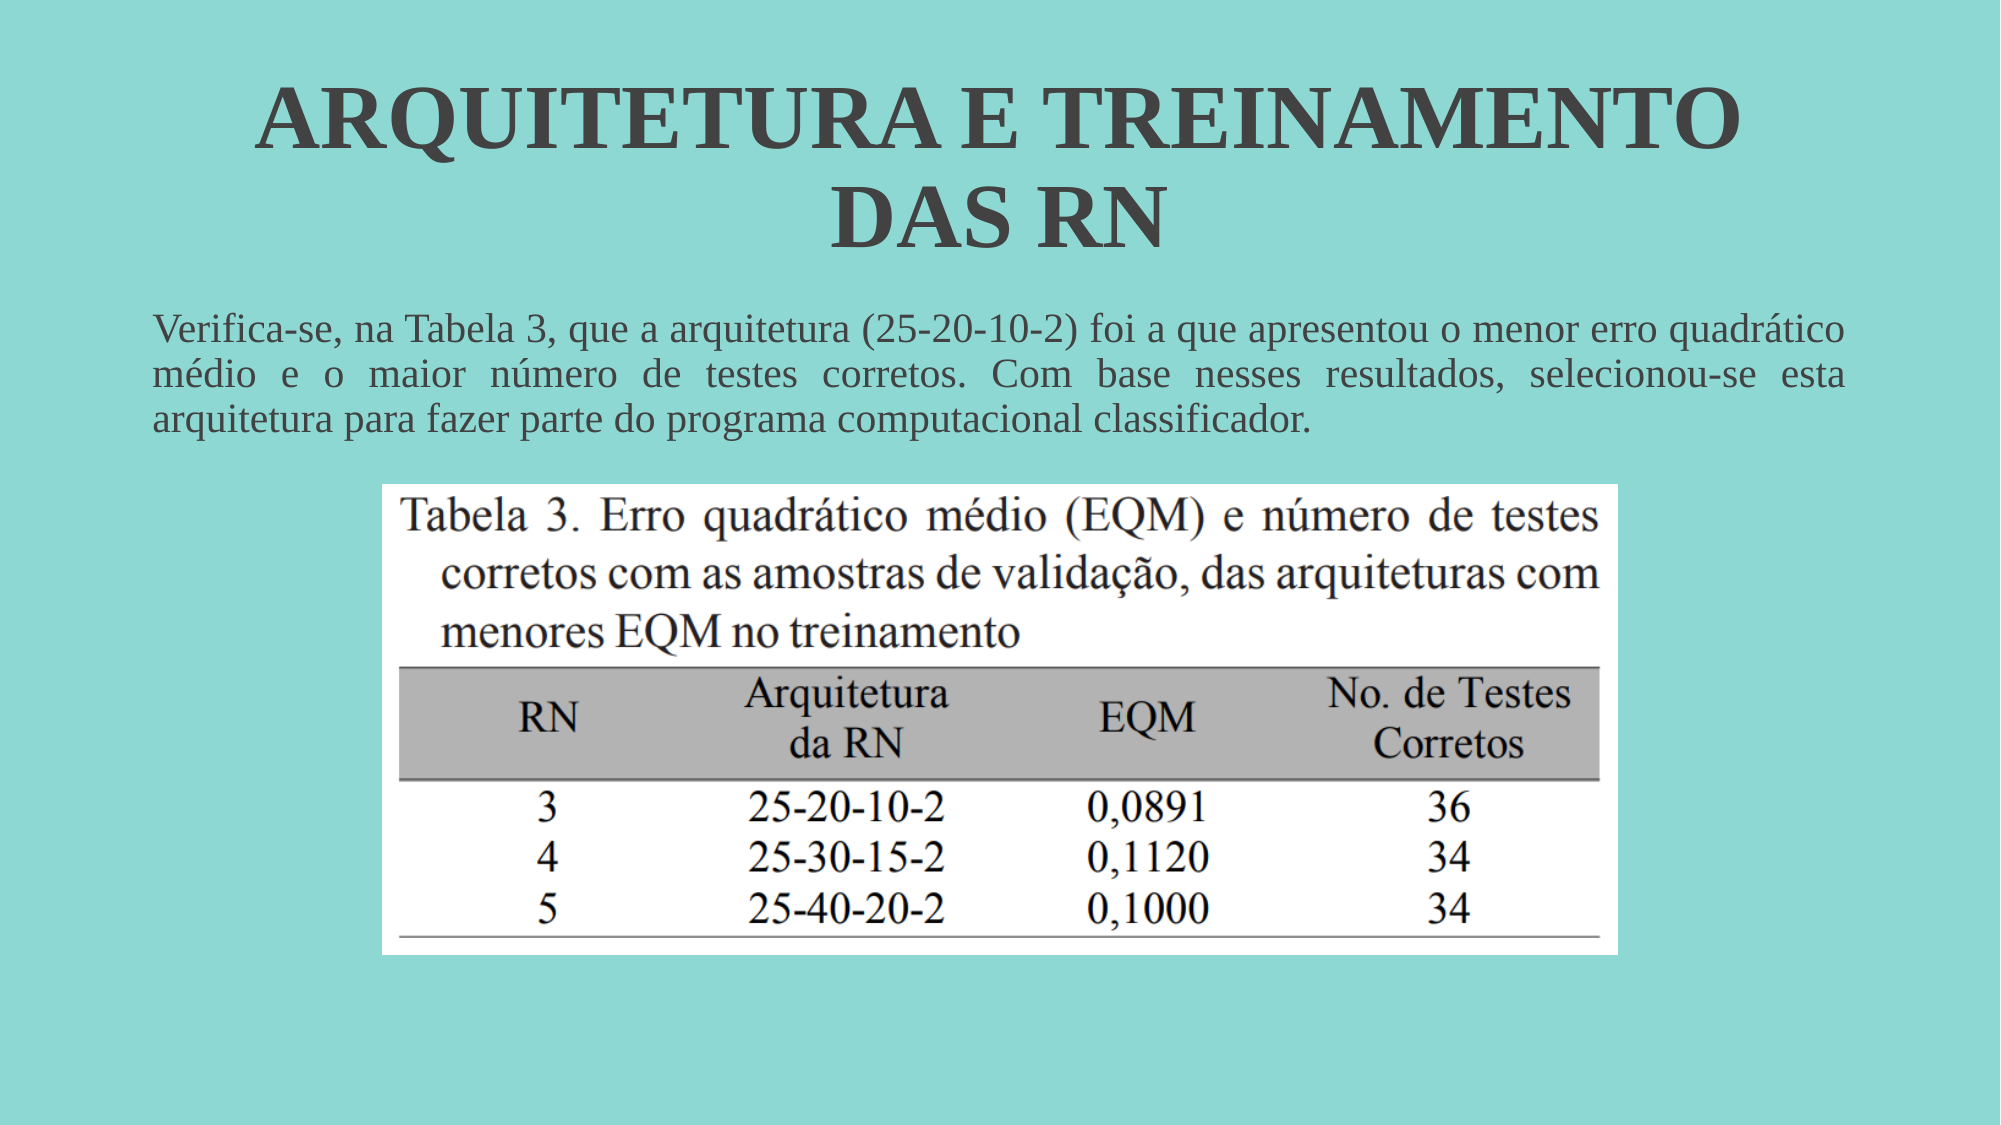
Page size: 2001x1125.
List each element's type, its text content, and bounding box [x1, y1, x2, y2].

picture [381, 484, 1619, 955]
title ARQUITETURA E TREINAMENTO DAS RN [137, 59, 1863, 278]
list Verifica-se, na Tabela 3, que a arquitetura (25-20-10-2) foi a que apresentou o menor erro quadrático médio e o maior número de testes corretos. Com base nesses resultados, selecionou-se esta arquitetura para fazer parte do programa computacional classificador. [137, 299, 1863, 1014]
